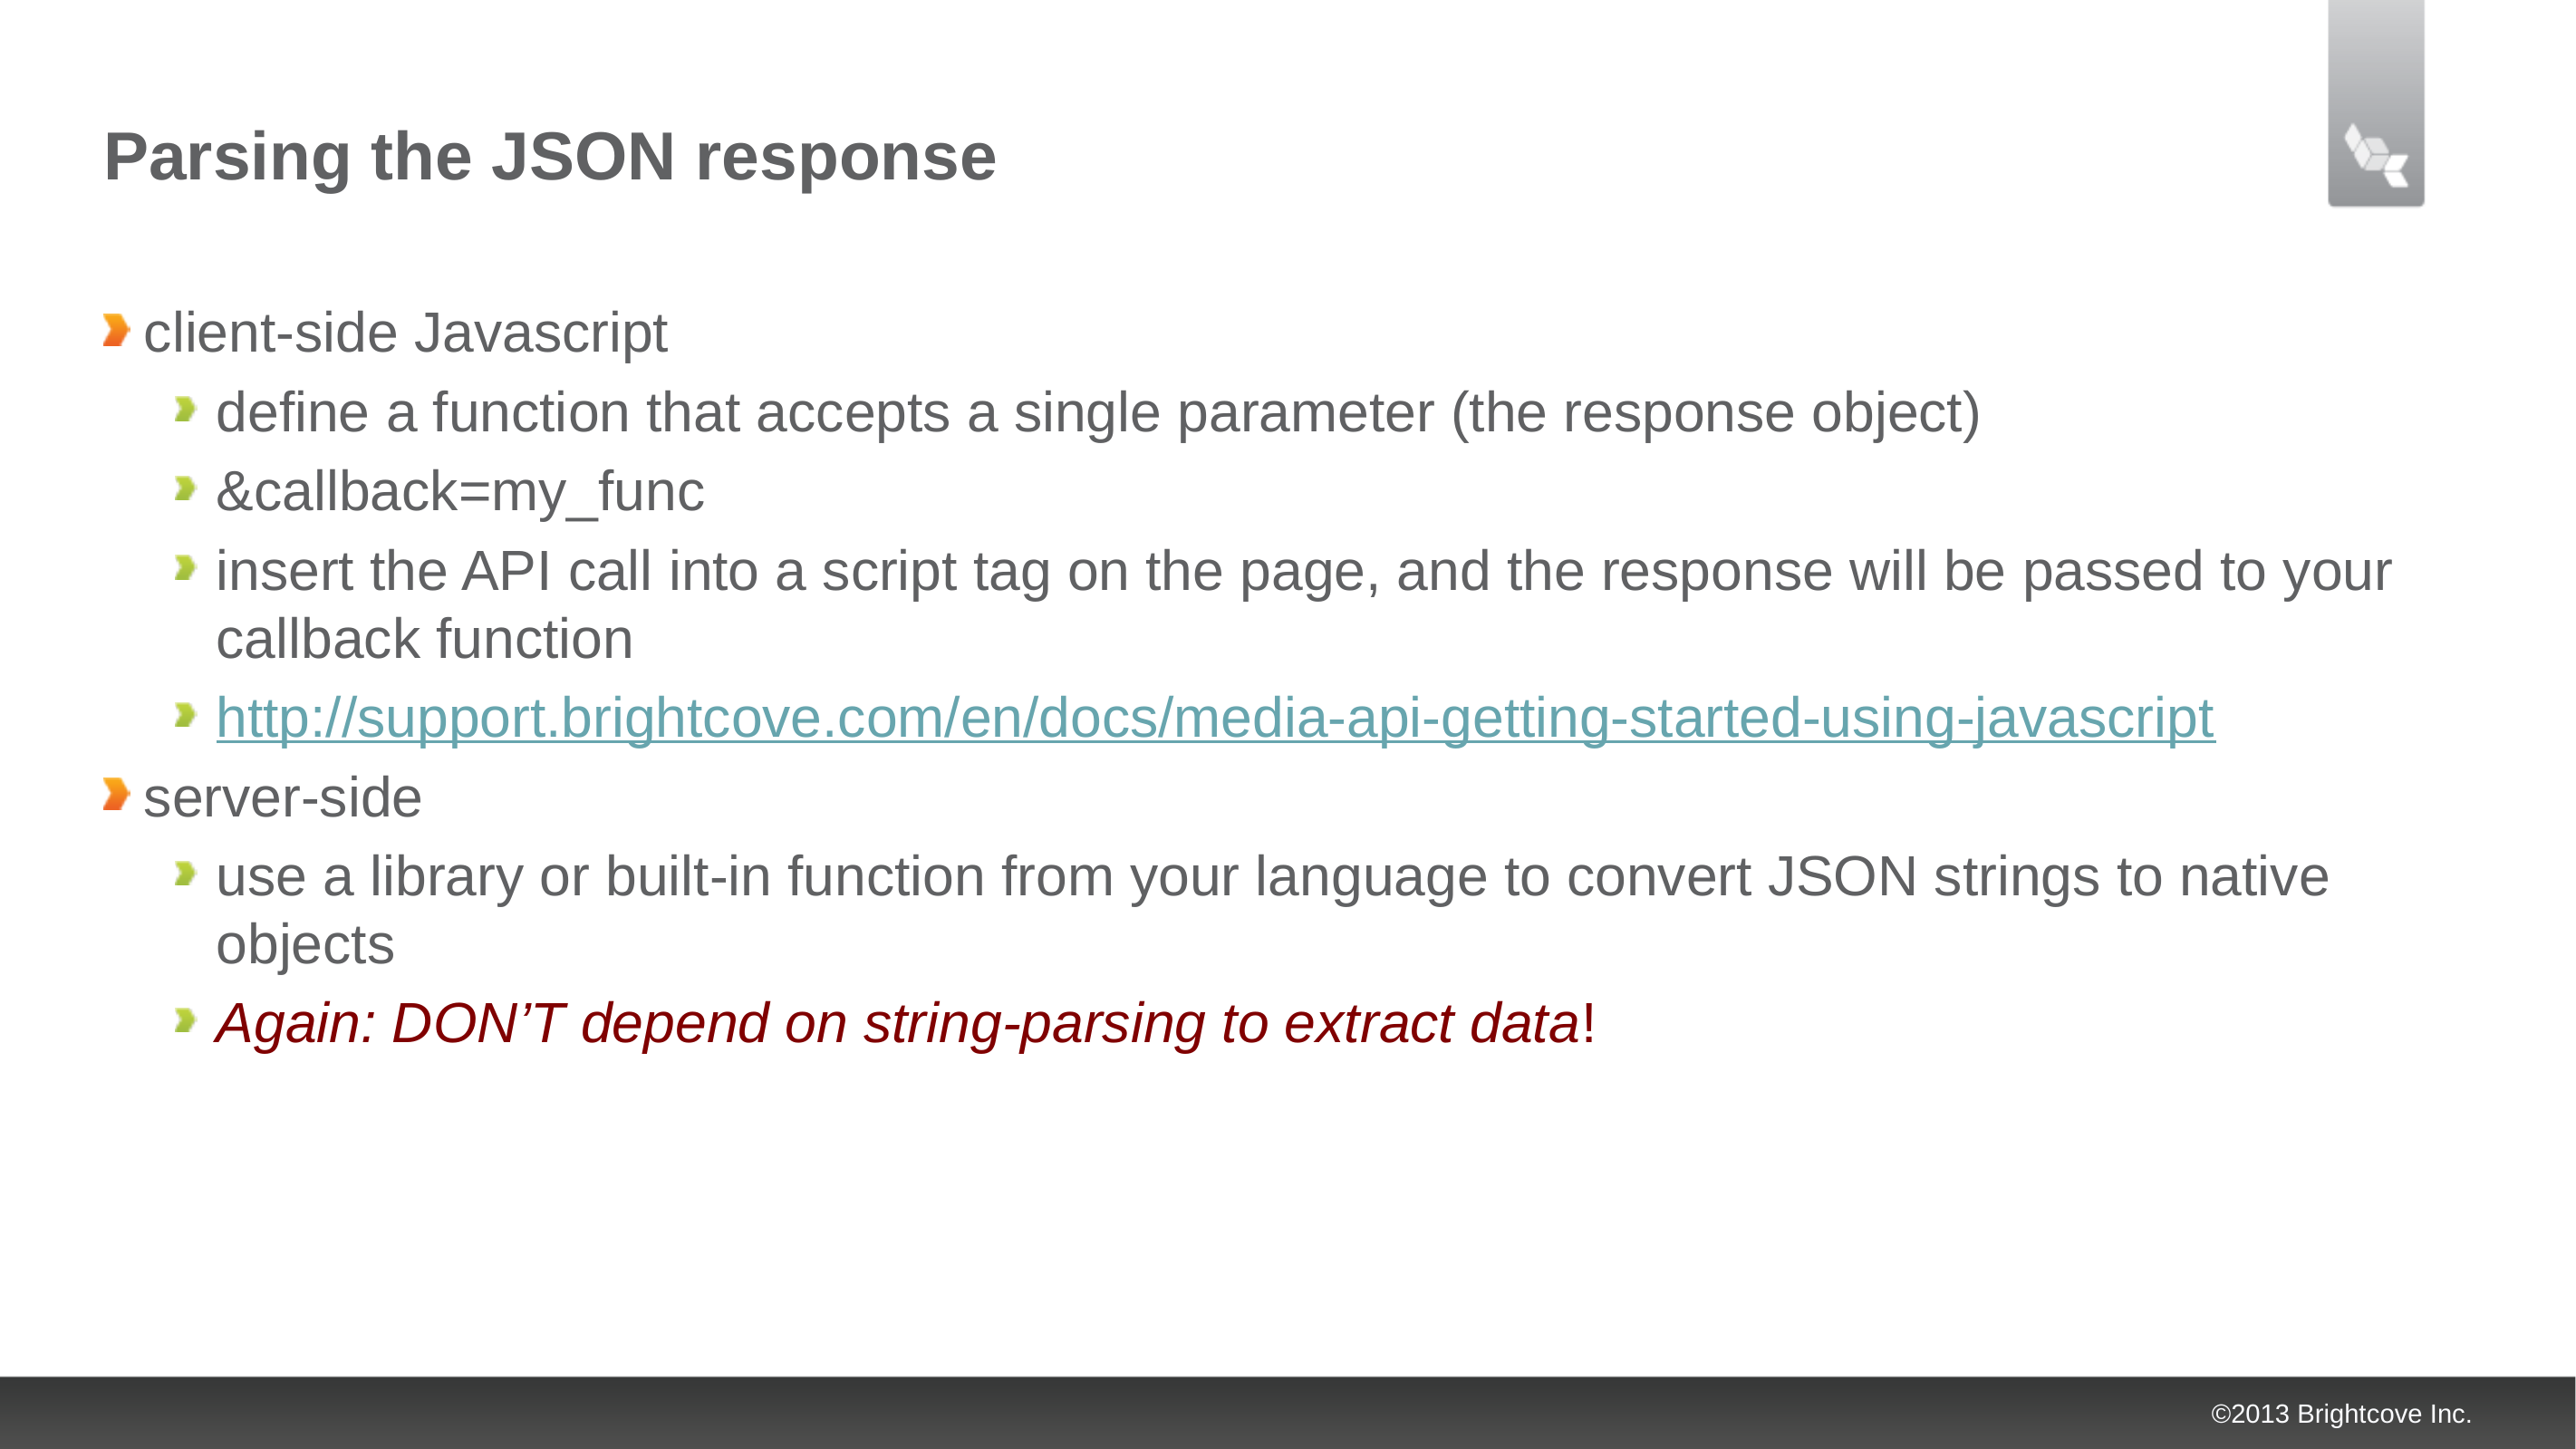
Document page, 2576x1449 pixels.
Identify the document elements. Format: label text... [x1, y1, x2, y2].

picture [0, 0, 2576, 1449]
title Parsing the JSON response [80, 44, 2270, 260]
list client-side Javascript define a function that accepts a single parameter (the response object) &callback=my_func insert the API call into a script tag on the page, and the response will be passed to your callback function http://support.brightcove.com/en/docs/media-api-getting-started-using-javascript server-side use a library or built-in function from your language to convert JSON strings to native objects Again: DON’T depend on string-parsing to extract data! [80, 284, 2441, 1206]
